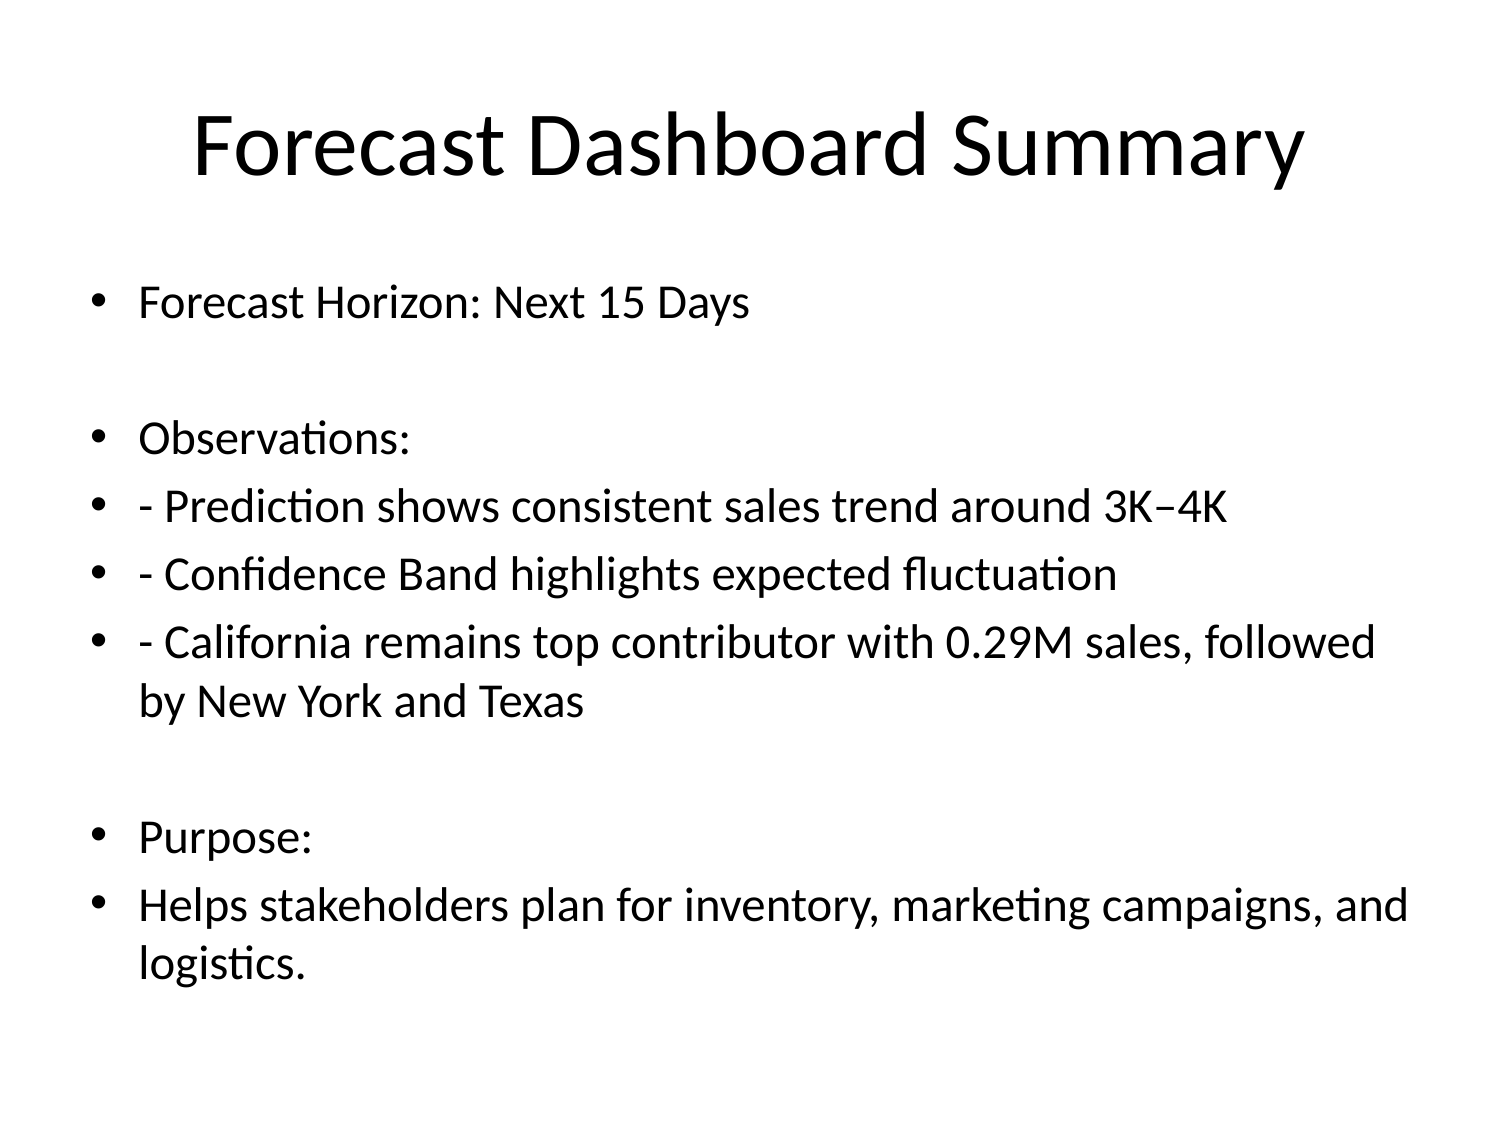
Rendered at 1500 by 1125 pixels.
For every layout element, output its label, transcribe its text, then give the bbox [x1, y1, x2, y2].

list Forecast Horizon: Next 15 Days Observations: - Prediction shows consistent sales trend around 3K–4K - Confidence Band highlights expected fluctuation - California remains top contributor with 0.29M sales, followed by New York and Texas Purpose: Helps stakeholders plan for inventory, marketing campaigns, and logistics. [75, 262, 1425, 1005]
title Forecast Dashboard Summary [75, 45, 1425, 233]
